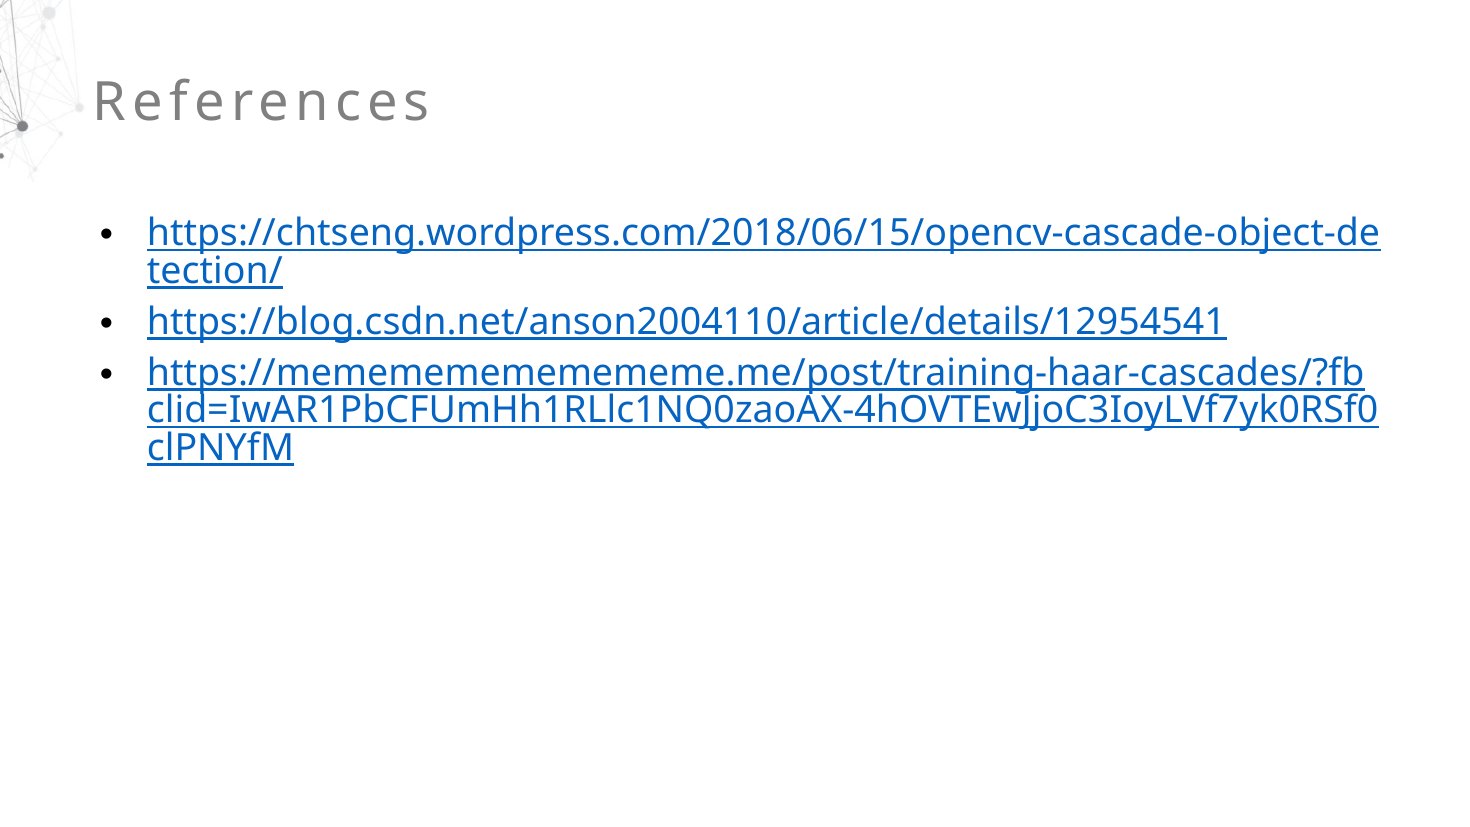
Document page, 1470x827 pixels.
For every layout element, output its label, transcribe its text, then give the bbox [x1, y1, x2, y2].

picture [0, 0, 682, 209]
text_box References [78, 75, 446, 139]
text_box https://chtseng.wordpress.com/2018/06/15/opencv-cascade-object-detection/ https://blog.csdn.net/anson2004110/article/details/12954541 https://memememememememe.me/post/training-haar-cascades/?fbclid=IwAR1PbCFUmHh1RLlc1NQ0zaoAX-4hOVTEwJjoC3IoyLVf7yk0RSf0clPNYfM [85, 200, 1397, 459]
